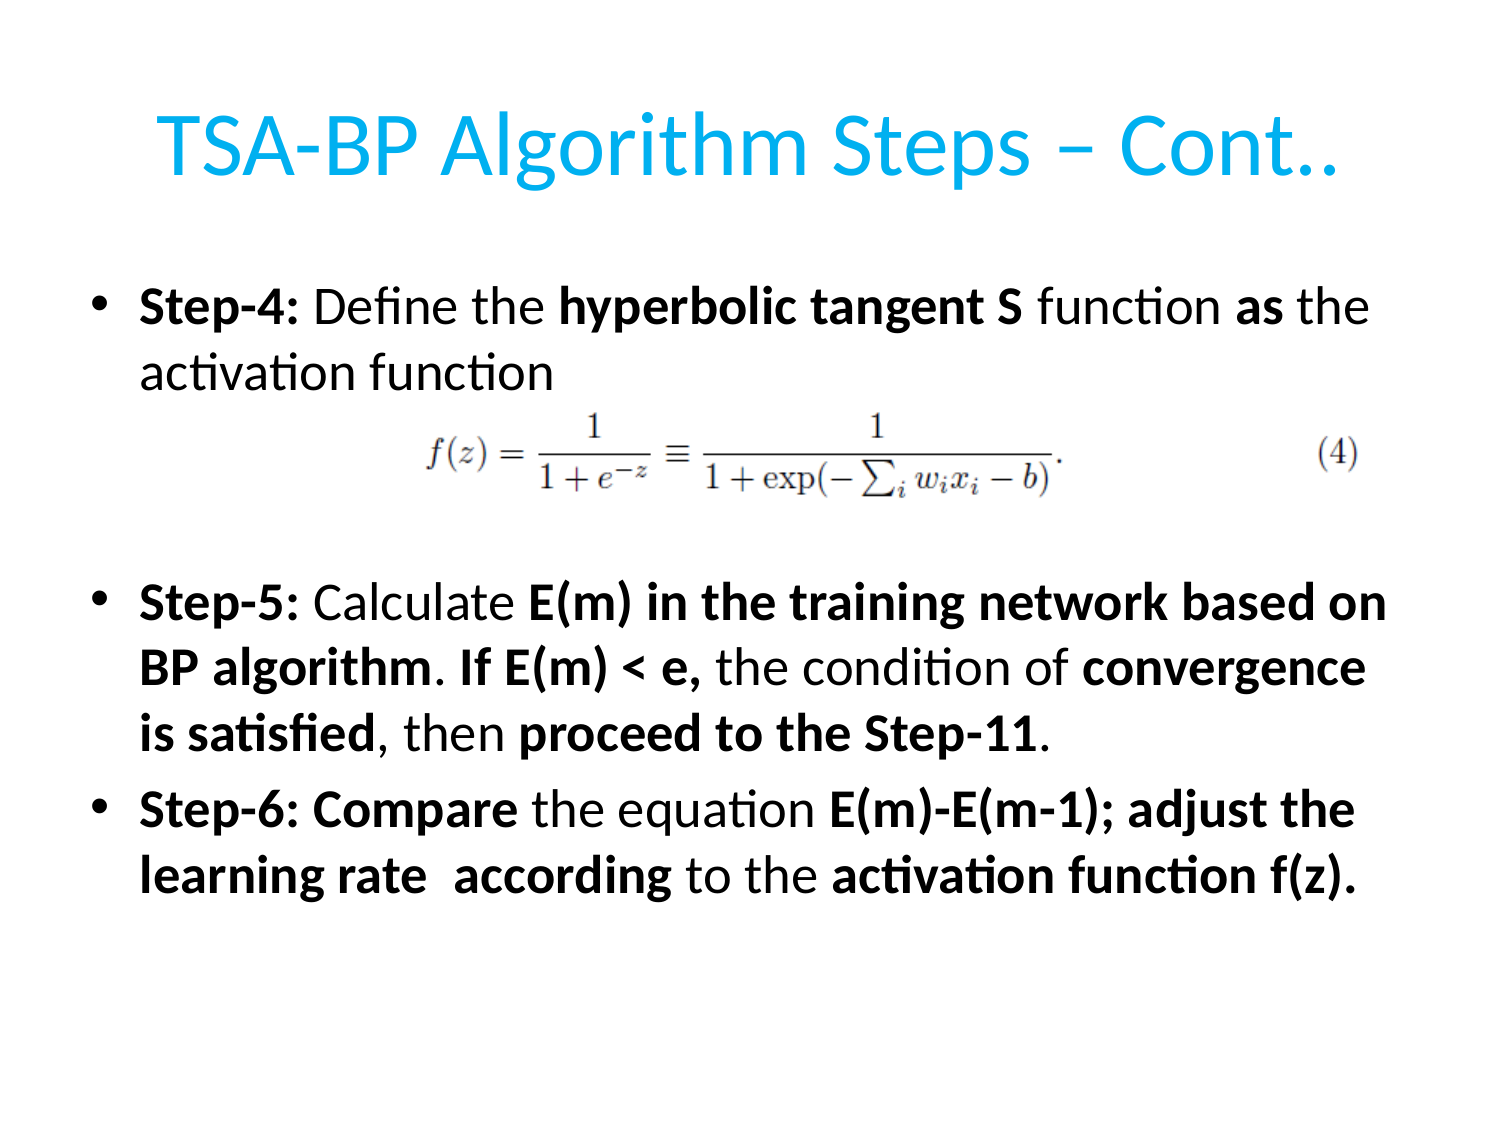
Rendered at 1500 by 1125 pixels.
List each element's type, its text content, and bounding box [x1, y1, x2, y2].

picture [124, 408, 1389, 517]
list Step-4: Define the hyperbolic tangent S function as the activation function Step-5: Calculate E(m) in the training network based on BP algorithm. If E(m) < e, the condition of convergence is satisfied, then proceed to the Step-11. Step-6: Compare the equation E(m)-E(m-1); adjust the learning rate according to the activation function f(z). [75, 262, 1425, 1005]
title TSA-BP Algorithm Steps – Cont.. [75, 45, 1425, 233]
